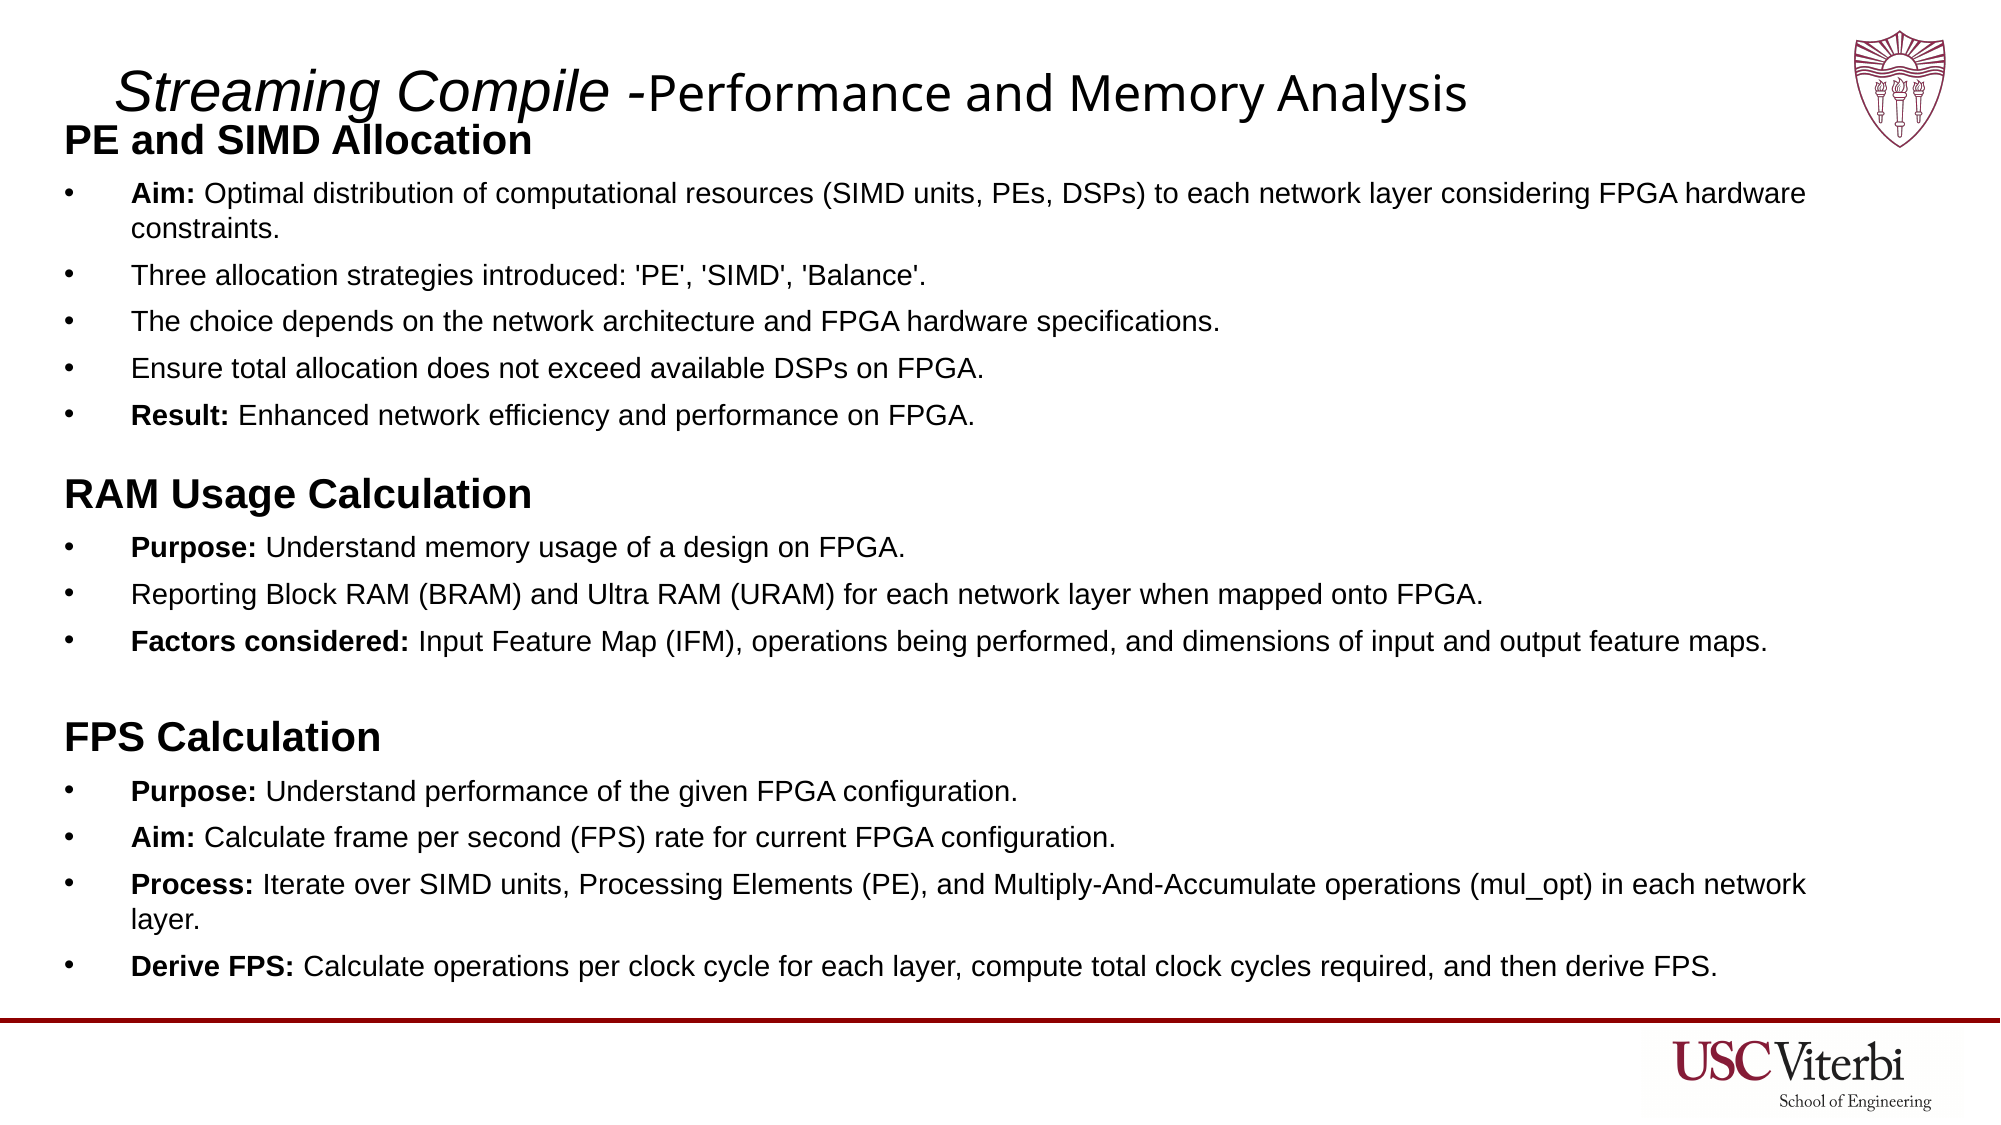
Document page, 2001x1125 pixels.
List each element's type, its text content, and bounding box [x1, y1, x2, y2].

title Streaming Compile -Performance and Memory Analysis [99, 35, 1783, 105]
picture [1641, 1027, 1964, 1118]
list PE and SIMD Allocation Aim: Optimal distribution of computational resources (SIMD units, PEs, DSPs) to each network layer considering FPGA hardware constraints. Three allocation strategies introduced: 'PE', 'SIMD', 'Balance'. The choice depends on the network architecture and FPGA hardware specifications. Ensure total allocation does not exceed available DSPs on FPGA. Result: Enhanced network efficiency and performance on FPGA. RAM Usage Calculation Purpose: Understand memory usage of a design on FPGA. Reporting Block RAM (BRAM) and Ultra RAM (URAM) for each network layer when mapped onto FPGA. Factors considered: Input Feature Map (IFM), operations being performed, and dimensions of input and output feature maps. FPS Calculation Purpose: Understand performance of the given FPGA configuration. Aim: Calculate frame per second (FPS) rate for current FPGA configuration. Process: Iterate over SIMD units, Processing Elements (PE), and Multiply-And-Accumulate operations (mul_opt) in each network layer. Derive FPS: Calculate operations per clock cycle for each layer, compute total clock cycles required, and then derive FPS. [40, 105, 1843, 923]
picture [1824, 13, 1975, 164]
